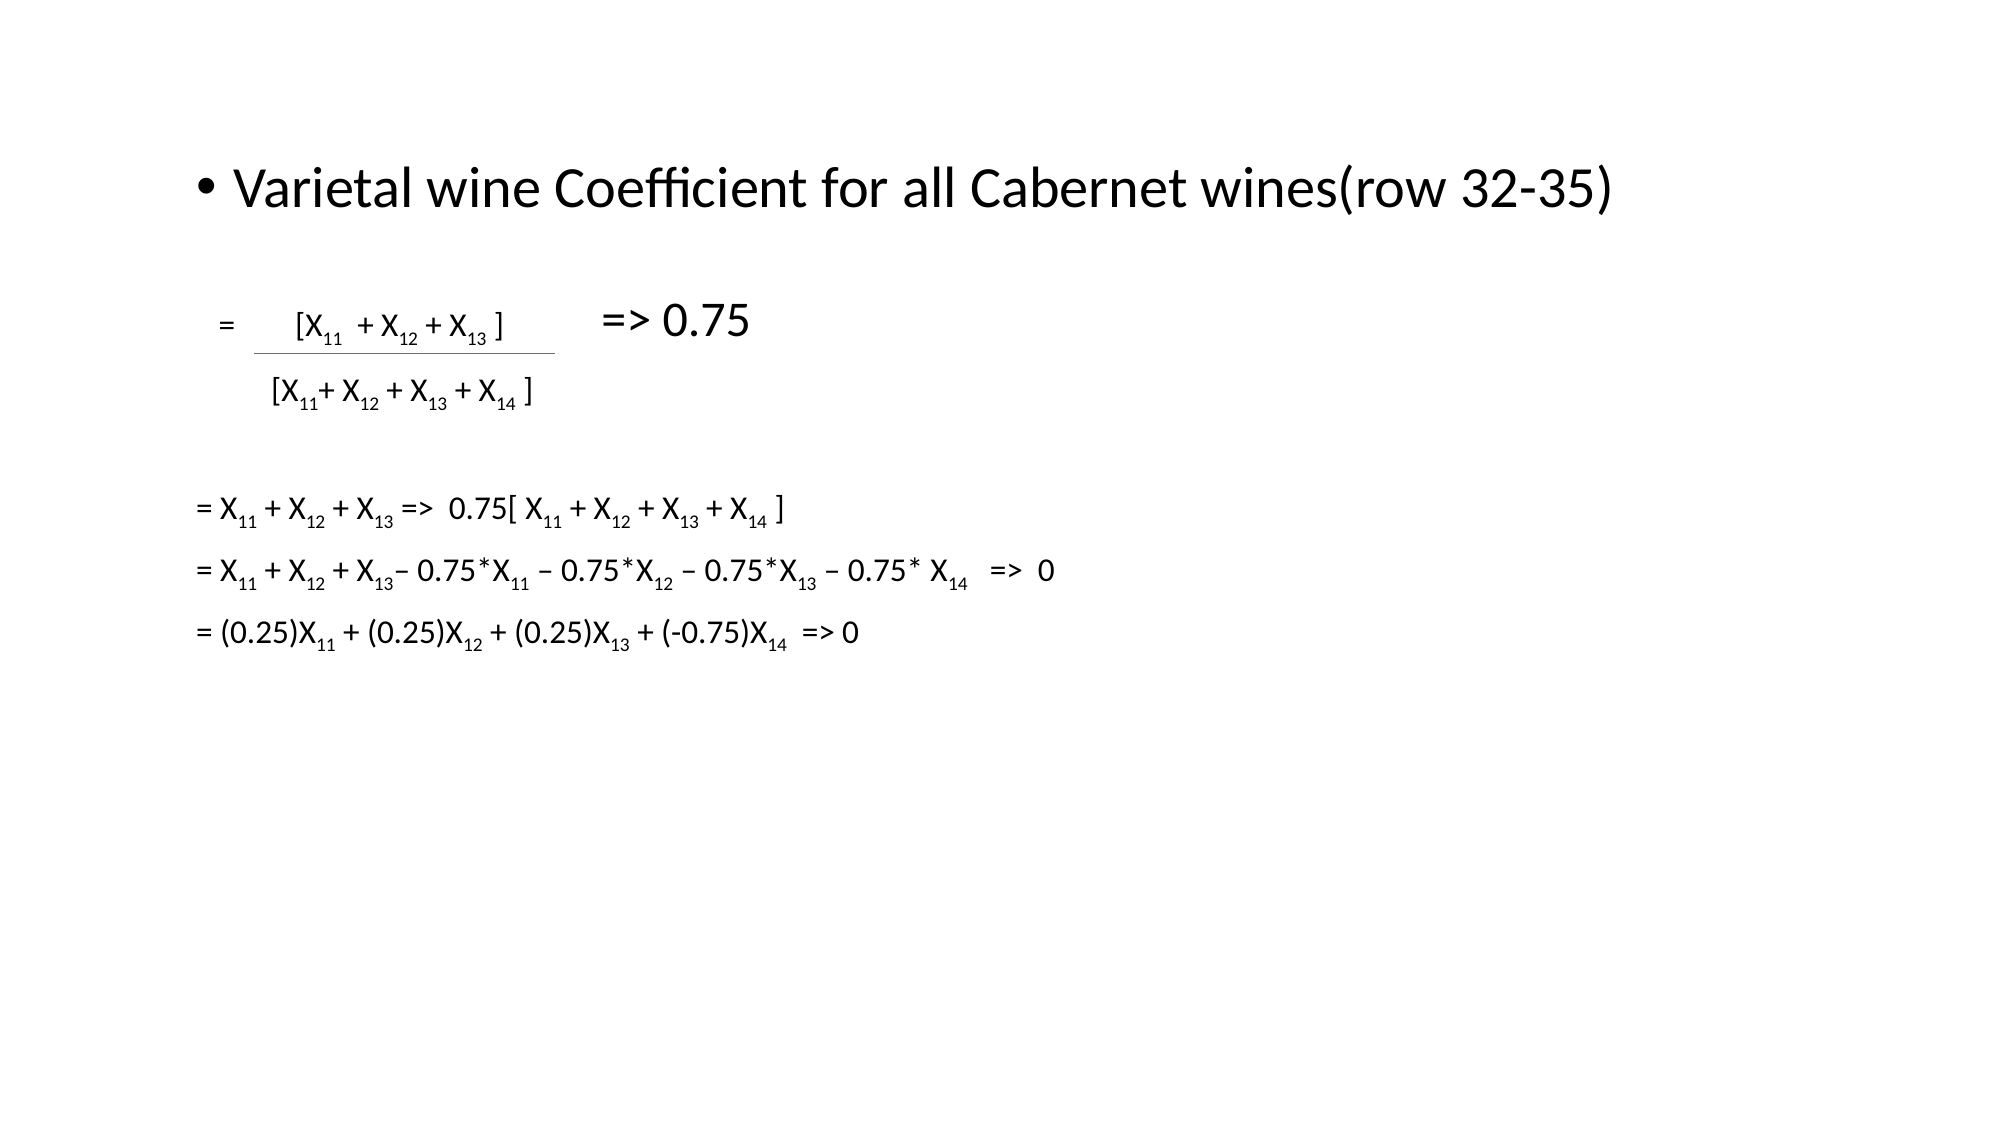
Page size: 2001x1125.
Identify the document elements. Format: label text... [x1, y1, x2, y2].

list = [X11 + X12 + X13 ] => 0.75 [X11+ X12 + X13 + X14 ] = X11 + X12 + X13 => 0.75[ X11 + X12 + X13 + X14 ] = X11 + X12 + X13– 0.75*X11 – 0.75*X12 – 0.75*X13 – 0.75* X14 => 0 = (0.25)X11 + (0.25)X12 + (0.25)X13 + (-0.75)X14 => 0 [181, 284, 1822, 948]
list Varietal wine Coefficient for all Cabernet wines(row 32-35) [181, 149, 1822, 196]
